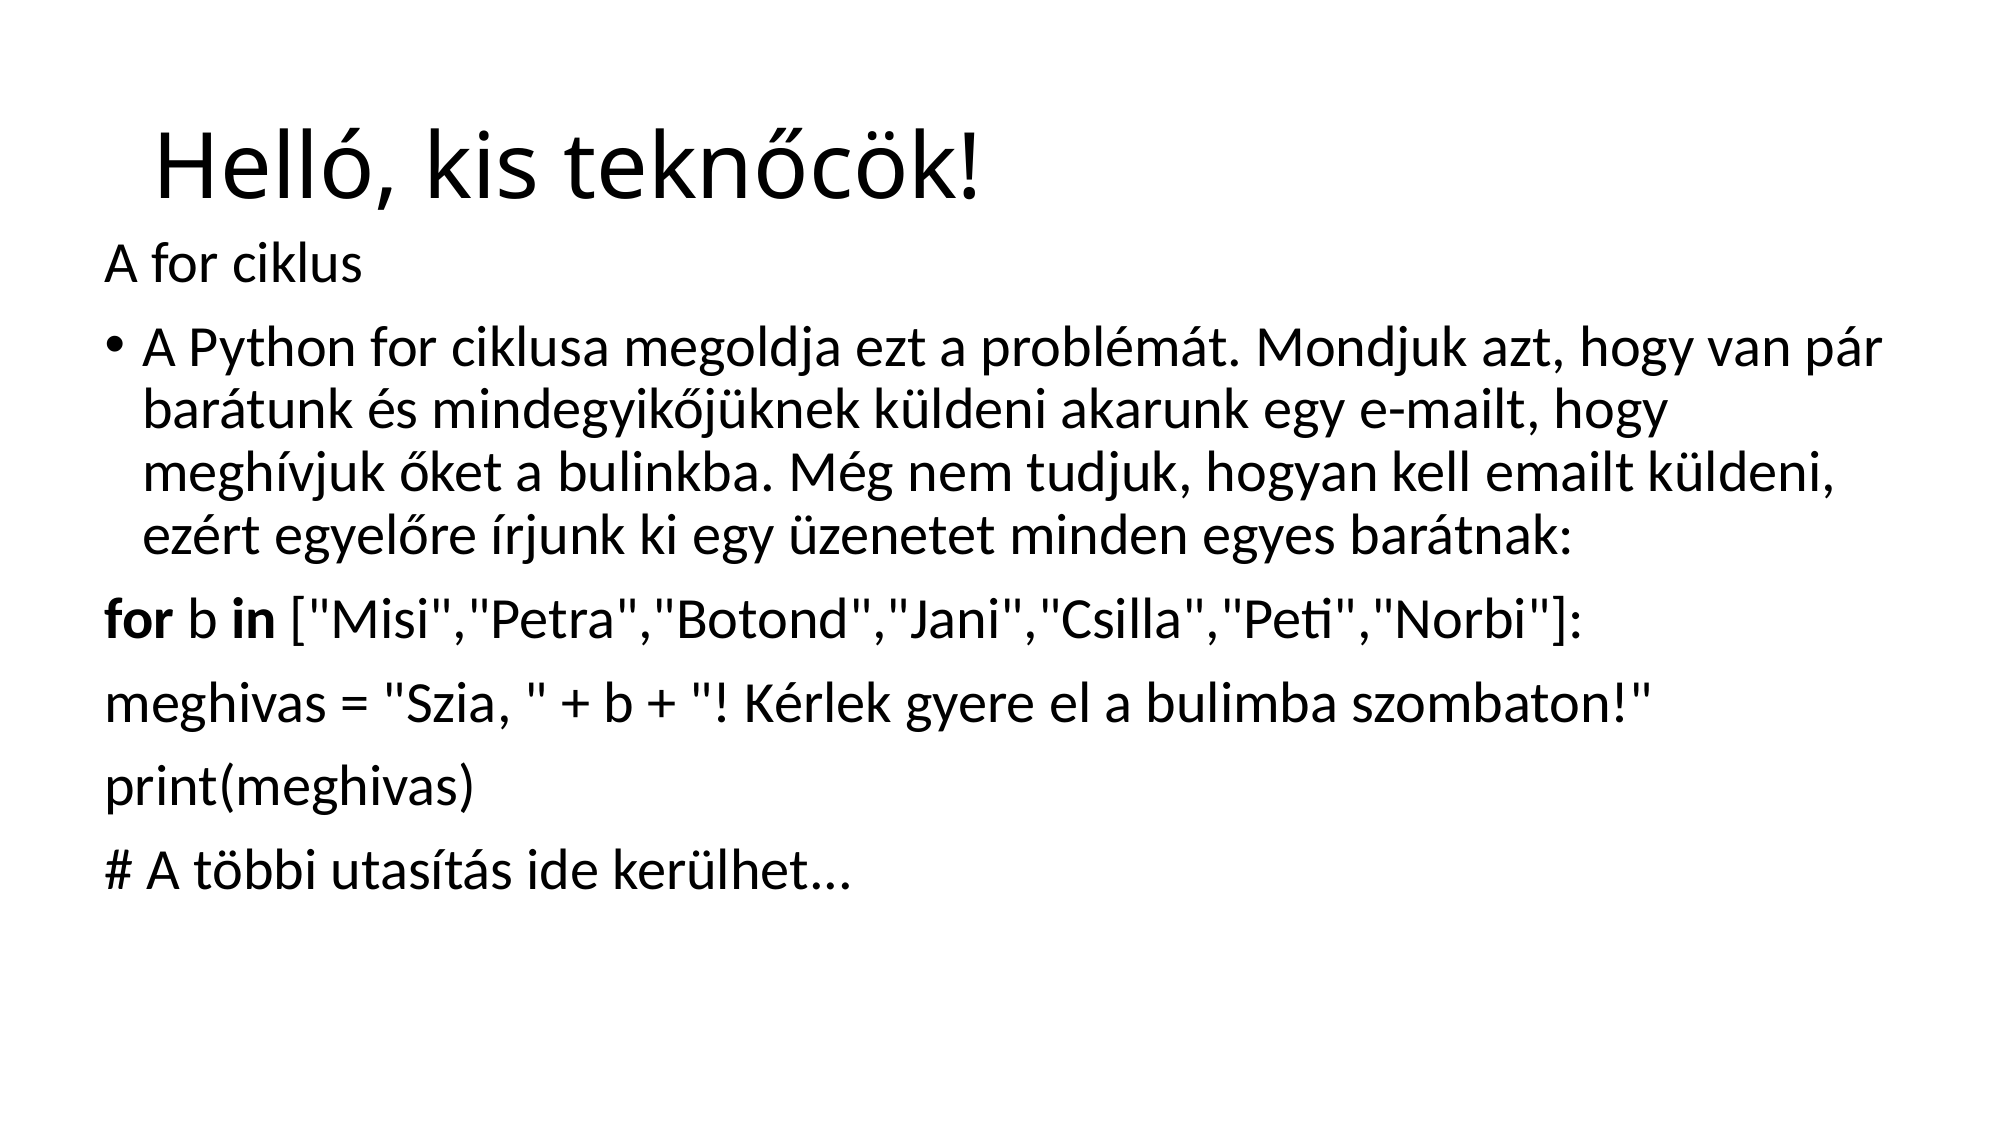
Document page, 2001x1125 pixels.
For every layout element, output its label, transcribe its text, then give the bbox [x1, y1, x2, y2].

title Helló, kis teknőcök! [137, 59, 1863, 224]
text_box A for ciklus A Python for ciklusa megoldja ezt a problémát. Mondjuk azt, hogy van pár barátunk és mindegyikőjüknek küldeni akarunk egy e-mailt, hogy meghívjuk őket a bulinkba. Még nem tudjuk, hogyan kell emailt küldeni, ezért egyelőre írjunk ki egy üzenetet minden egyes barátnak: for b in ["Misi","Petra","Botond","Jani","Csilla","Peti","Norbi"]: meghivas = "Szia, " + b + "! Kérlek gyere el a bulimba szombaton!" print(meghivas) # A többi utasítás ide kerülhet... [89, 224, 1911, 1047]
